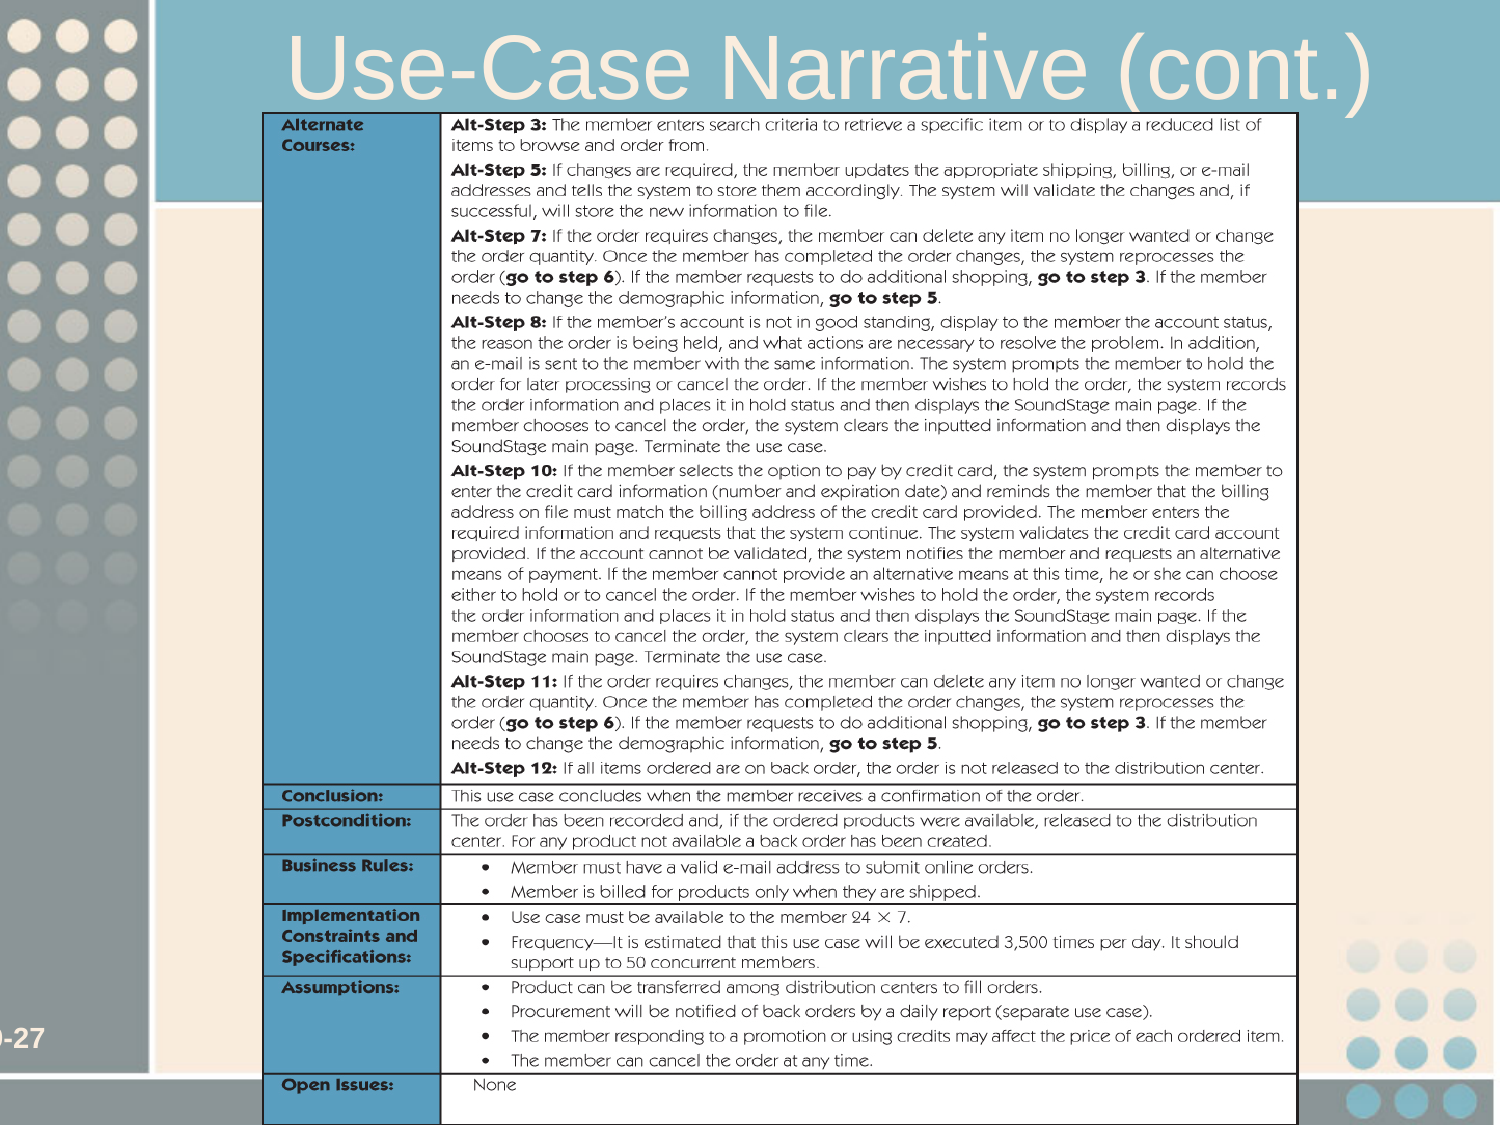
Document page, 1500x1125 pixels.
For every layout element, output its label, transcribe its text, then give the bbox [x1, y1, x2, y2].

title Use-Case Narrative (cont.) [162, 0, 1500, 125]
picture [0, 0, 1500, 1125]
